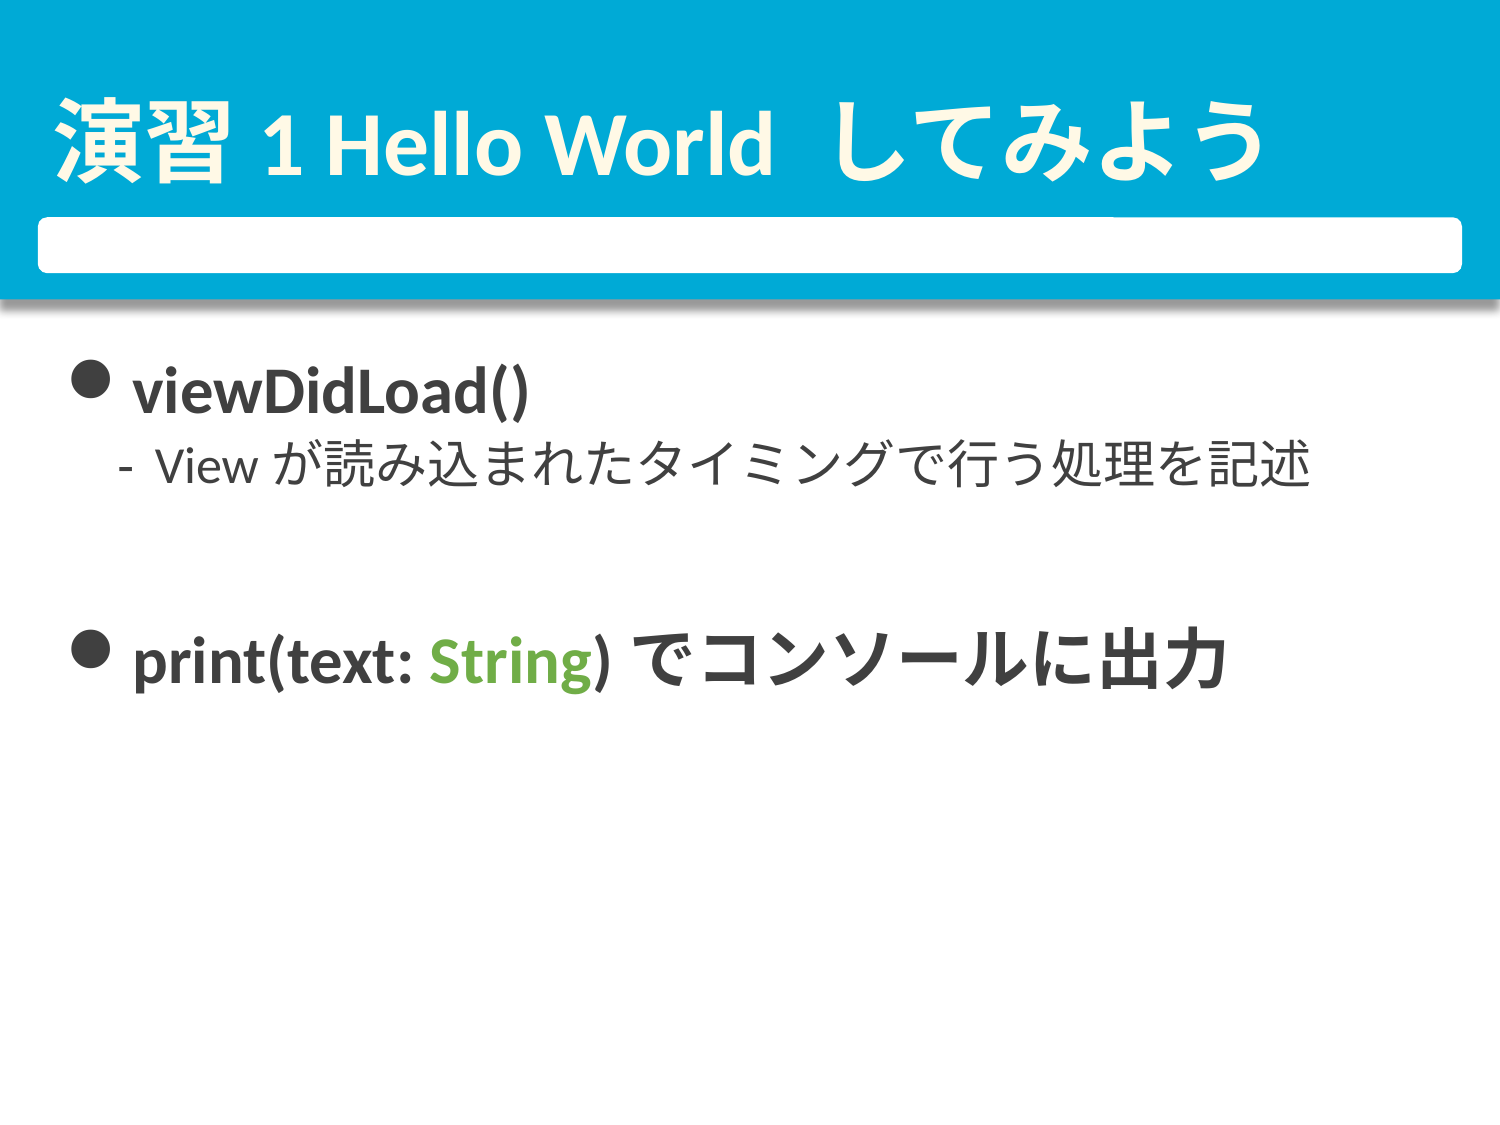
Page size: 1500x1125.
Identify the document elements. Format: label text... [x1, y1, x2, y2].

title 演習1 Hello World してみよう [37, 58, 1463, 235]
list viewDidLoad() Viewが読み込まれたタイミングで行う処理を記述 print(text: String)でコンソールに出力 [50, 348, 1450, 1025]
